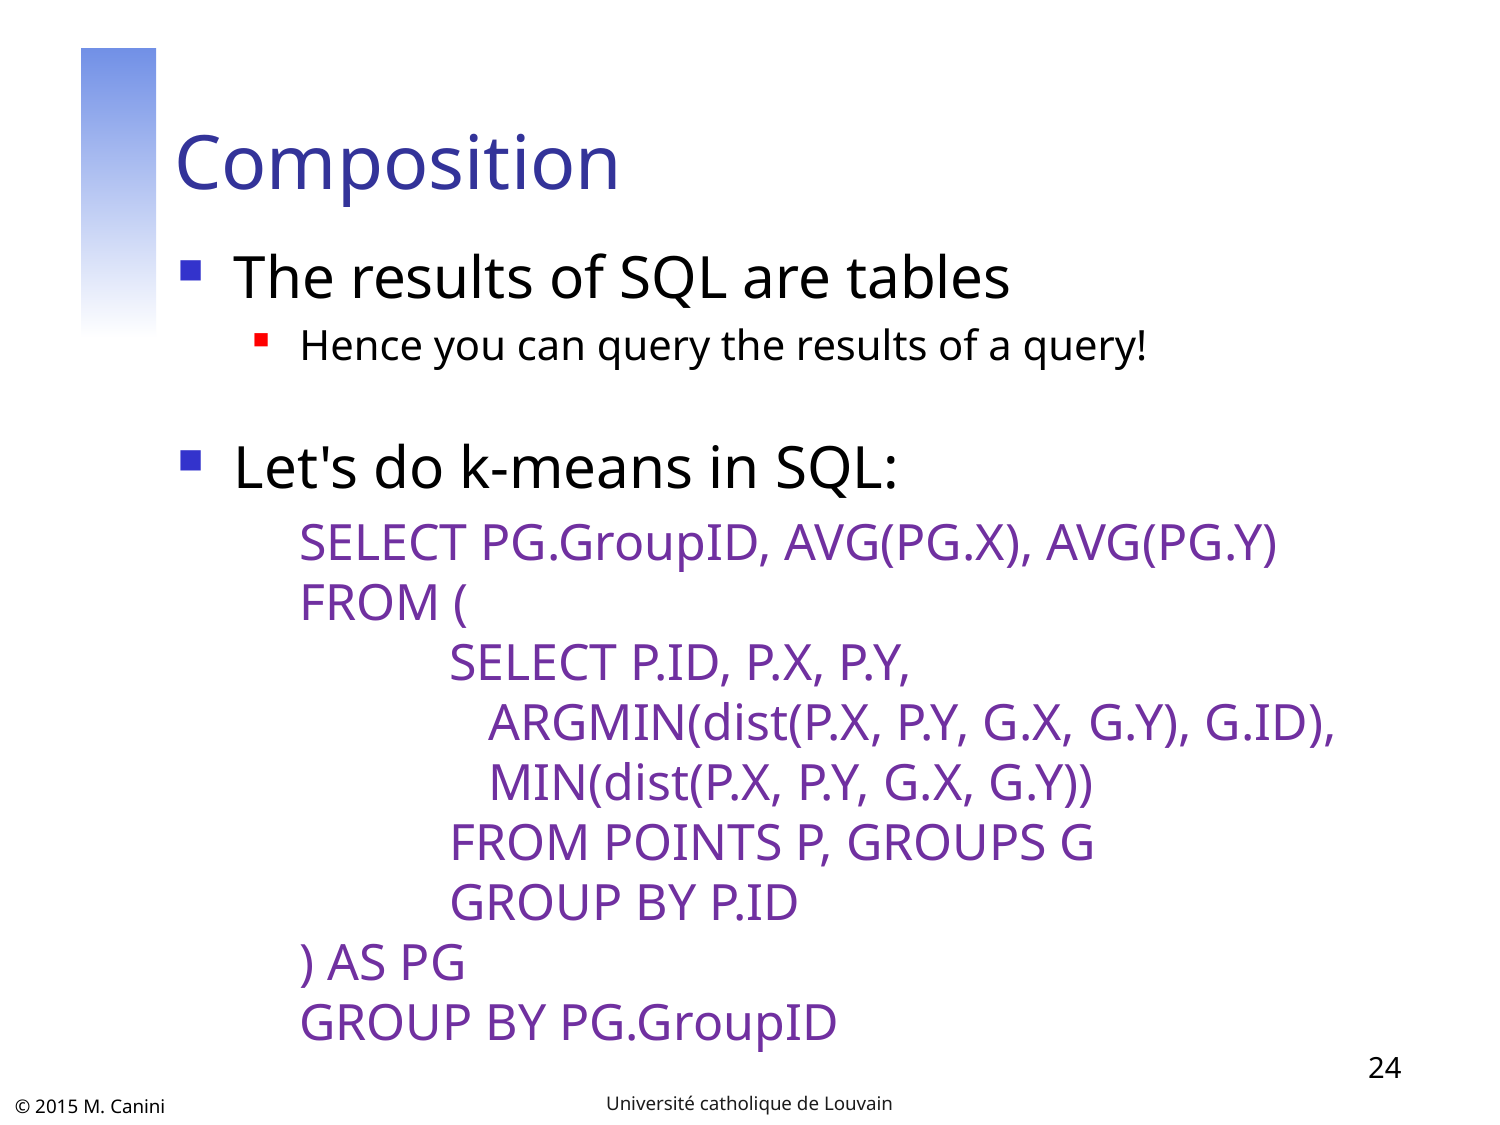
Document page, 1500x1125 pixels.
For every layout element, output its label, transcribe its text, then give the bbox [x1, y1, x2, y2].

slide_number 24 [1103, 1021, 1417, 1098]
footer Université catholique de Louvain [512, 1083, 987, 1125]
list The results of SQL are tables Hence you can query the results of a query! Let's do k-means in SQL: SELECT PG.GroupID, AVG(PG.X), AVG(PG.Y) FROM ( SELECT P.ID, P.X, P.Y, ARGMIN(dist(P.X, P.Y, G.X, G.Y), G.ID), MIN(dist(P.X, P.Y, G.X, G.Y)) FROM POINTS P, GROUPS G GROUP BY P.ID ) AS PG GROUP BY PG.GroupID [162, 232, 1438, 1046]
title Composition [158, 49, 1438, 213]
